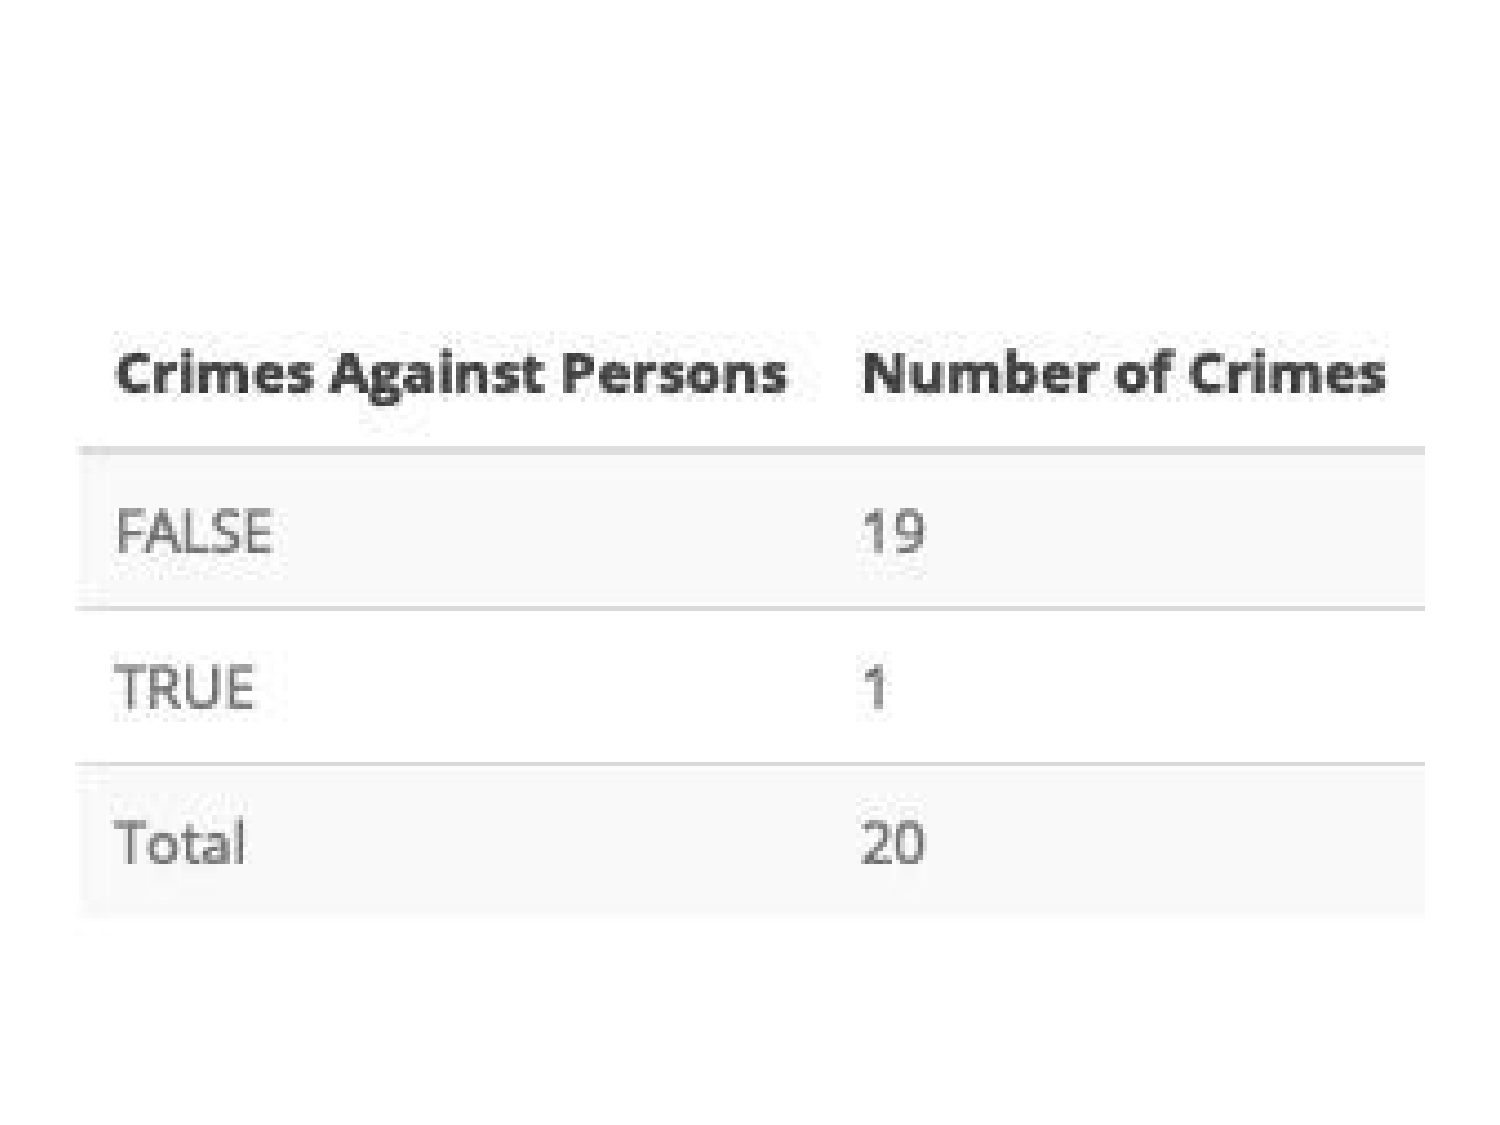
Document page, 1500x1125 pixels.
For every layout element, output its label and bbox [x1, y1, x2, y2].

picture [74, 330, 1426, 936]
